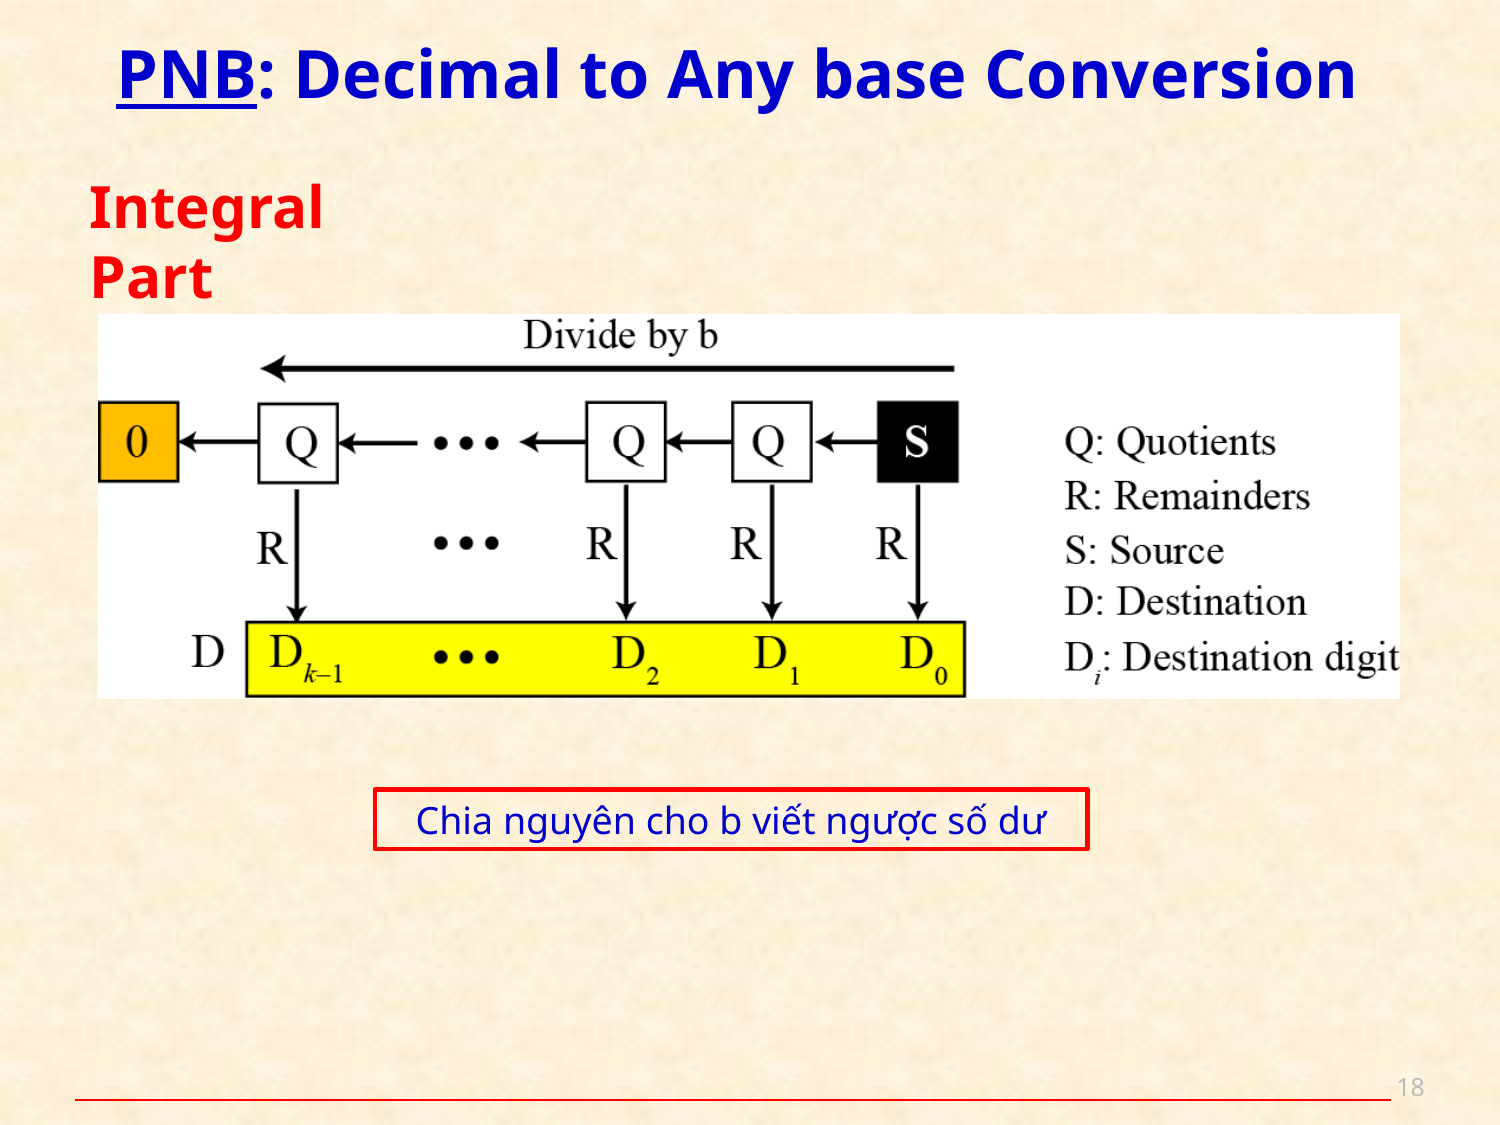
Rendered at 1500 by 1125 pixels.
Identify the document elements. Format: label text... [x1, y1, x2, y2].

text_box Chia nguyên cho b viết ngược số dư [375, 789, 1088, 850]
text_box PNB: Decimal to Any base Conversion [0, 24, 1475, 130]
text_box Integral Part [74, 162, 450, 318]
slide_number 18 [1299, 1052, 1425, 1113]
picture [0, 0, 1500, 1125]
